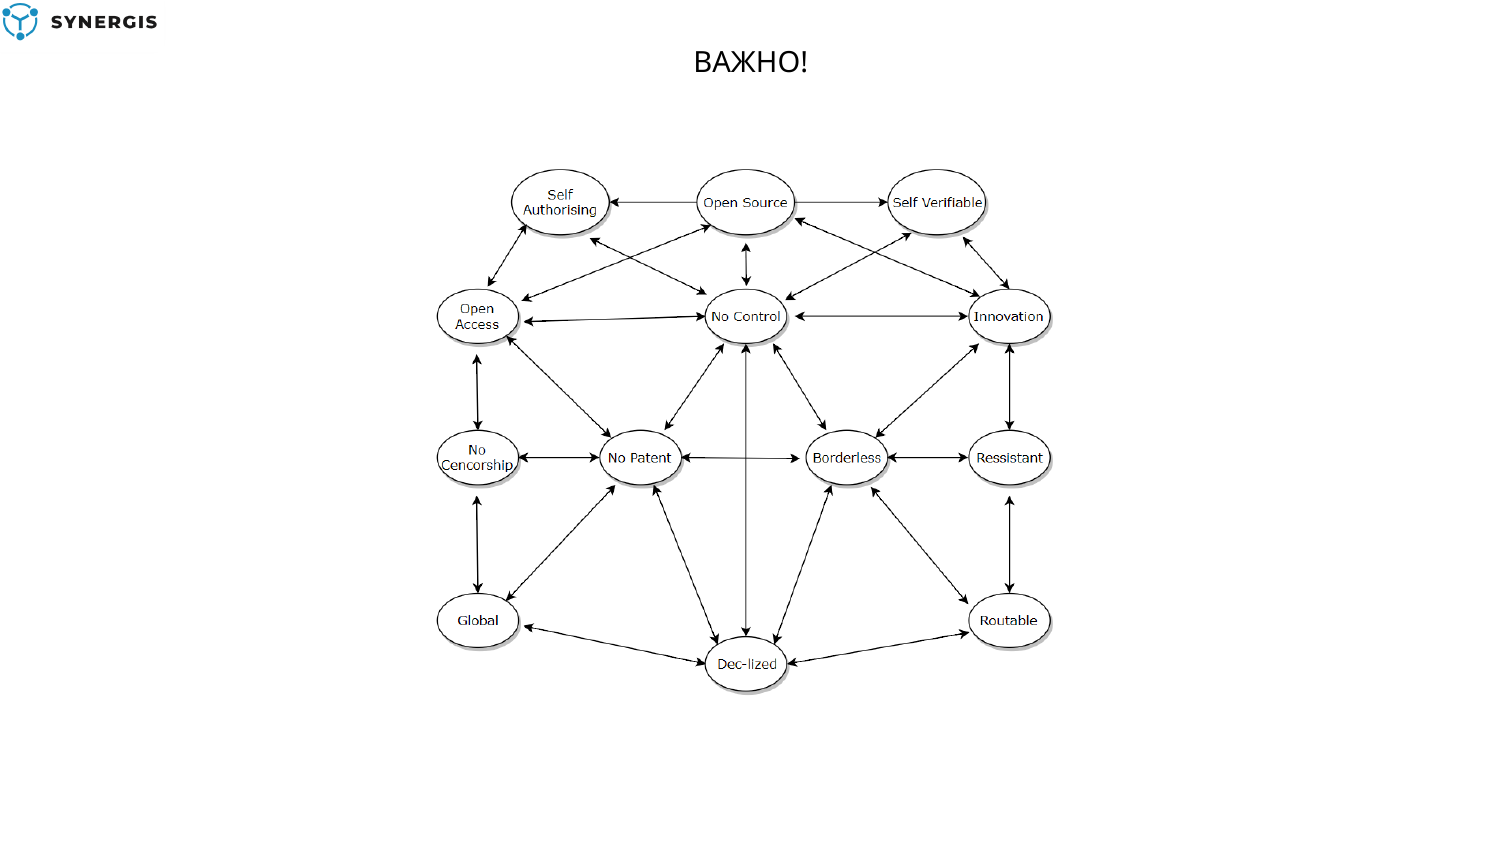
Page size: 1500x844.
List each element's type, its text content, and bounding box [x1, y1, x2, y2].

picture [374, 139, 1153, 707]
picture [0, 0, 158, 43]
text_box ВАЖНО! [69, 27, 1433, 122]
